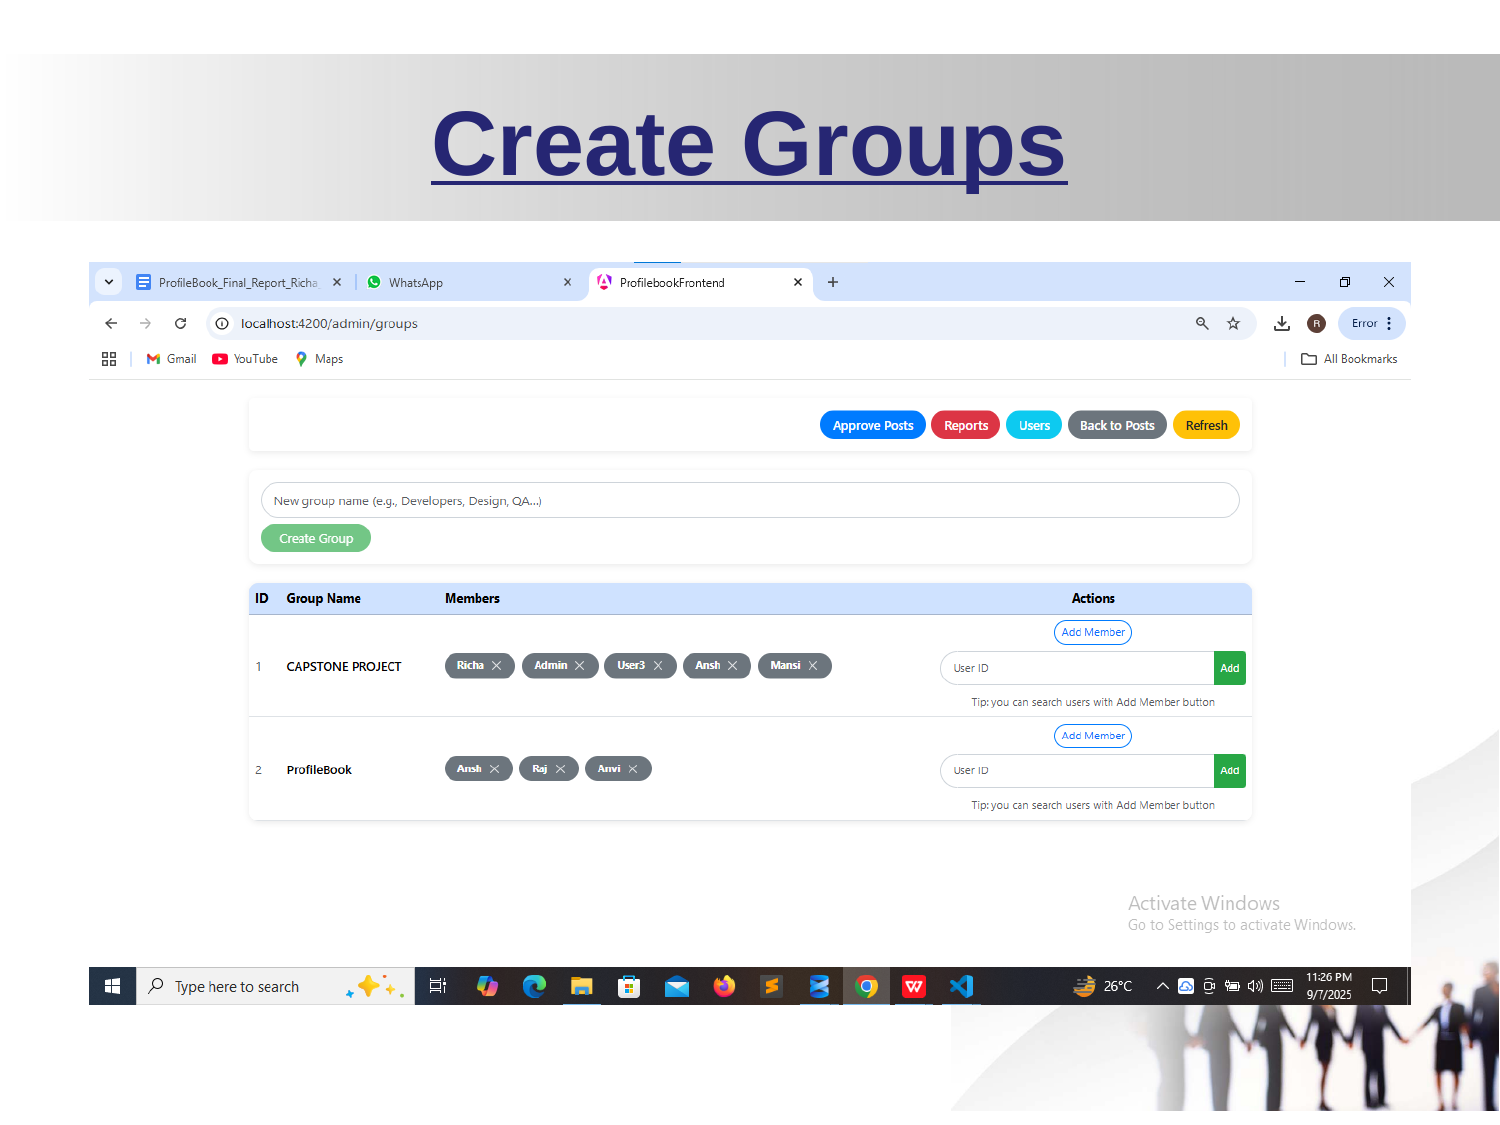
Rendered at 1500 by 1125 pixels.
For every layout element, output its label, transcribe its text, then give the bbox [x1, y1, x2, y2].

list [89, 262, 1411, 1005]
title Create Groups [74, 44, 1426, 233]
picture [951, 728, 1499, 1111]
